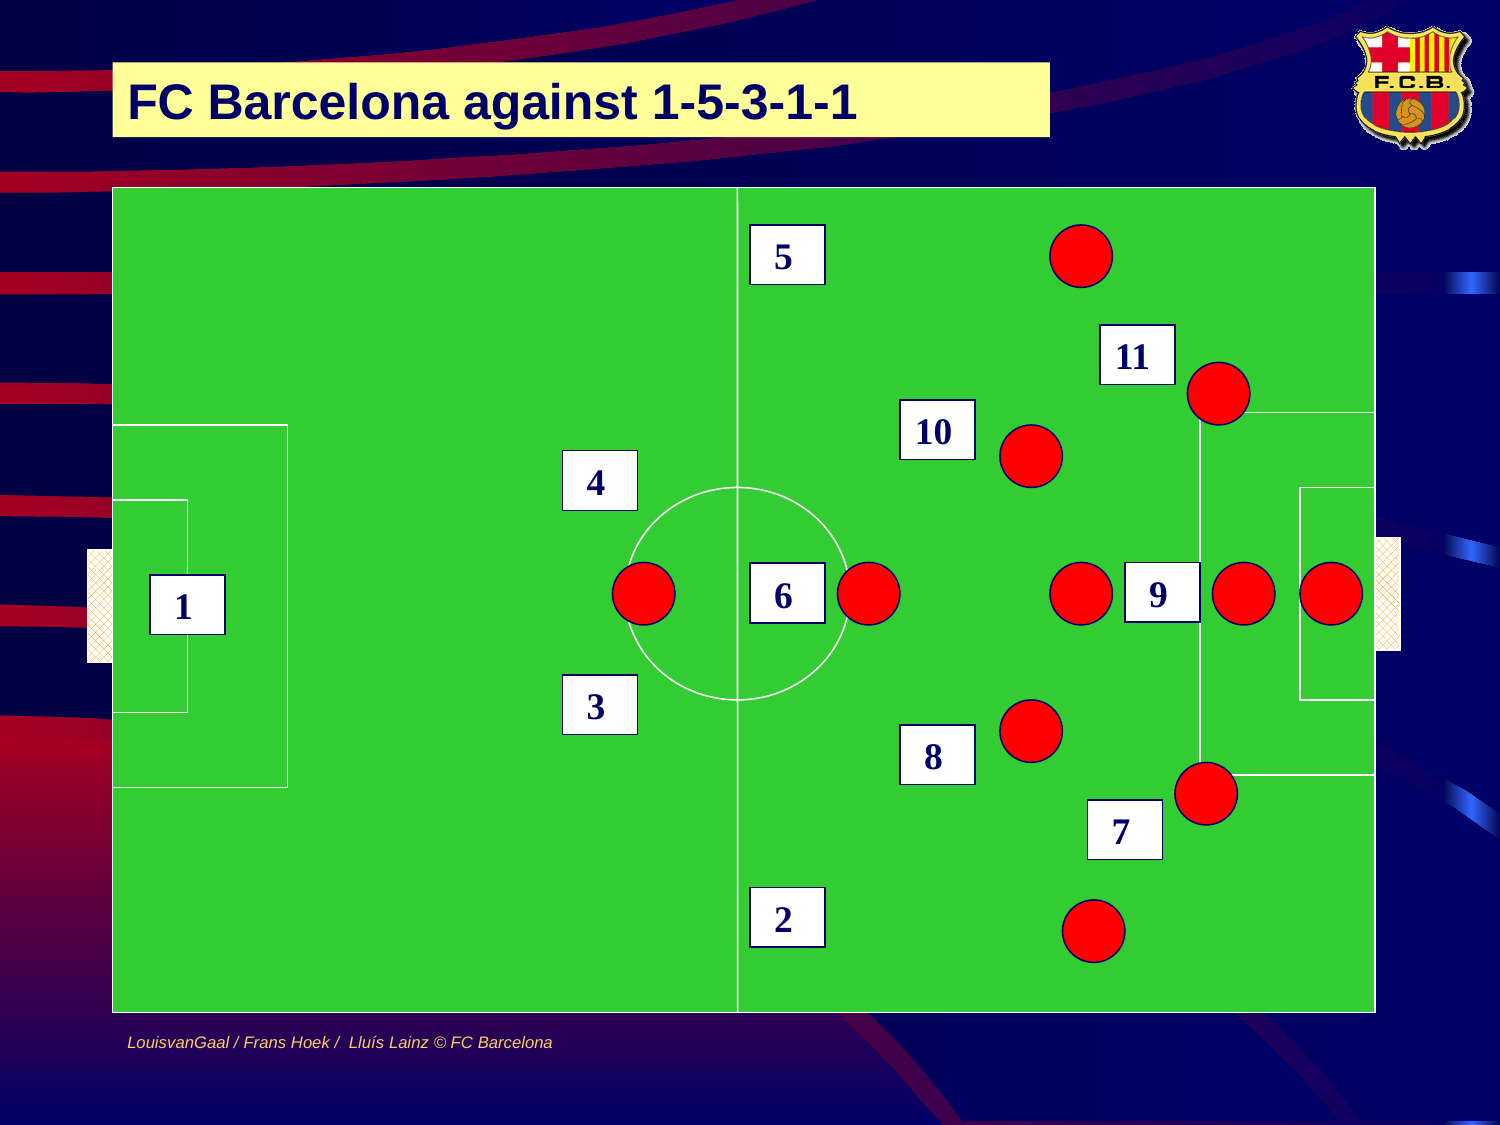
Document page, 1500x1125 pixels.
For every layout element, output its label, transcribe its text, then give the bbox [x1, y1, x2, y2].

text_box [87, 549, 113, 663]
text_box [112, 499, 188, 713]
text_box [1174, 762, 1238, 825]
text_box [1299, 487, 1375, 700]
text_box [738, 487, 848, 700]
text_box [999, 424, 1063, 488]
text_box [112, 187, 737, 1013]
text_box 10 [899, 399, 975, 460]
text_box [1212, 562, 1275, 625]
text_box [1374, 537, 1400, 650]
text_box 1 [149, 574, 225, 635]
text_box 7 [1087, 799, 1163, 860]
text_box LouisvanGaal / Frans Hoek / Lluís Lainz © FC Barcelona [112, 1024, 569, 1060]
text_box 8 [899, 724, 975, 785]
text_box 9 [1124, 562, 1200, 623]
text_box [628, 487, 737, 700]
text_box [1187, 362, 1250, 425]
text_box 5 [749, 224, 825, 285]
text_box [1049, 224, 1113, 288]
picture [1349, 24, 1476, 151]
text_box [612, 562, 675, 625]
text_box FC Barcelona against 1-5-3-1-1 [112, 62, 1050, 138]
text_box 11 [1099, 324, 1175, 385]
text_box [112, 424, 288, 788]
text_box [999, 699, 1063, 763]
text_box [1062, 899, 1125, 963]
text_box 6 [749, 563, 825, 623]
text_box 2 [749, 887, 825, 948]
text_box 4 [562, 450, 638, 511]
text_box [837, 562, 900, 625]
text_box [1049, 562, 1113, 625]
text_box [1299, 562, 1363, 625]
text_box [738, 187, 1375, 1013]
text_box [1200, 412, 1375, 775]
text_box 3 [562, 674, 638, 735]
